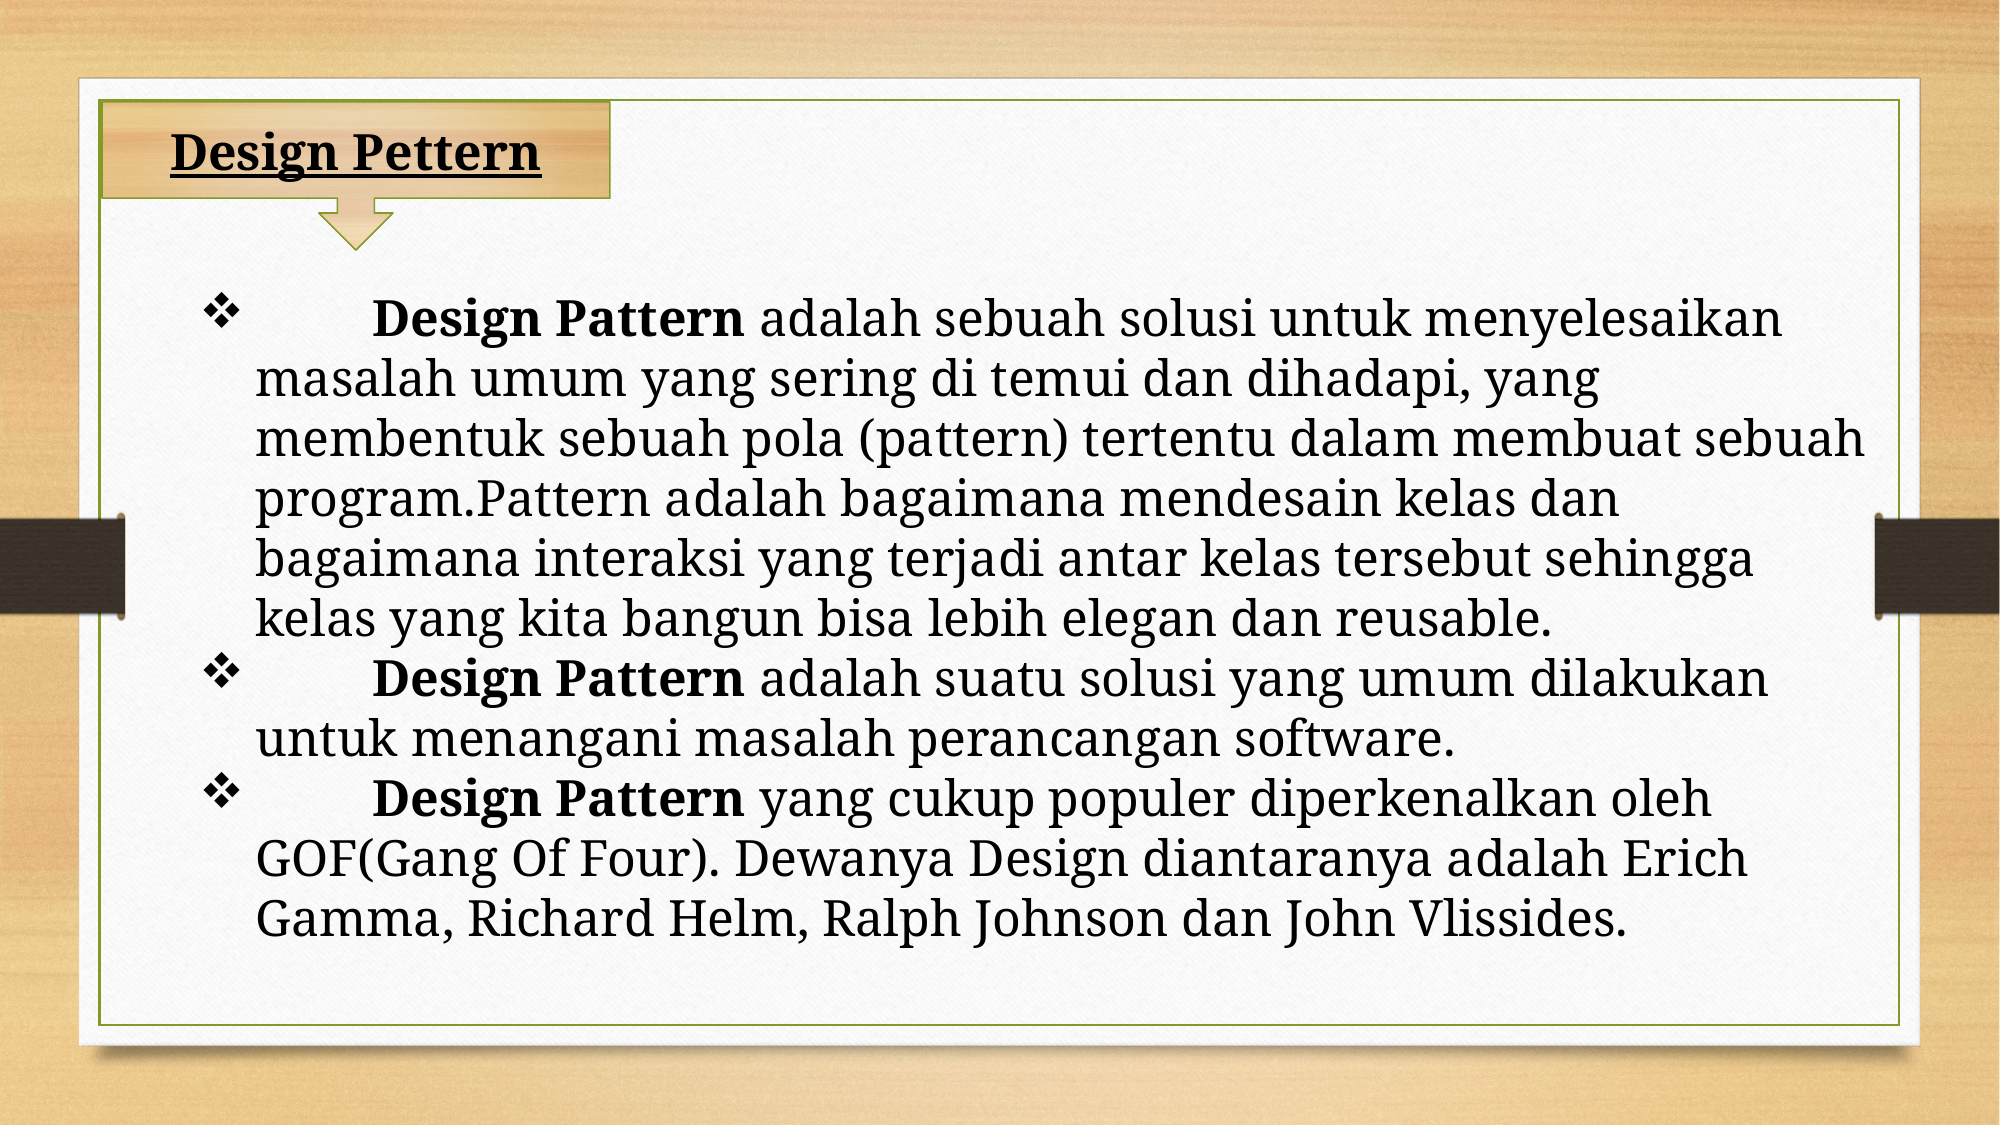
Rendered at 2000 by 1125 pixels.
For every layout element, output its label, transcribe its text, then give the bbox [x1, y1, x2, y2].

text_box Design Pattern adalah sebuah solusi untuk menyelesaikan masalah umum yang sering di temui dan dihadapi, yang membentuk sebuah pola (pattern) tertentu dalam membuat sebuah program.Pattern adalah bagaimana mendesain kelas dan bagaimana interaksi yang terjadi antar kelas tersebut sehingga kelas yang kita bangun bisa lebih elegan dan reusable. Design Pattern adalah suatu solusi yang umum dilakukan untuk menangani masalah perancangan software. Design Pattern yang cukup populer diperkenalkan oleh GOF(Gang Of Four). Dewanya Design diantaranya adalah Erich Gamma, Richard Helm, Ralph Johnson dan John Vlissides. [184, 278, 1898, 1014]
text_box Design Pettern [101, 100, 611, 251]
picture [0, 0, 2000, 1125]
